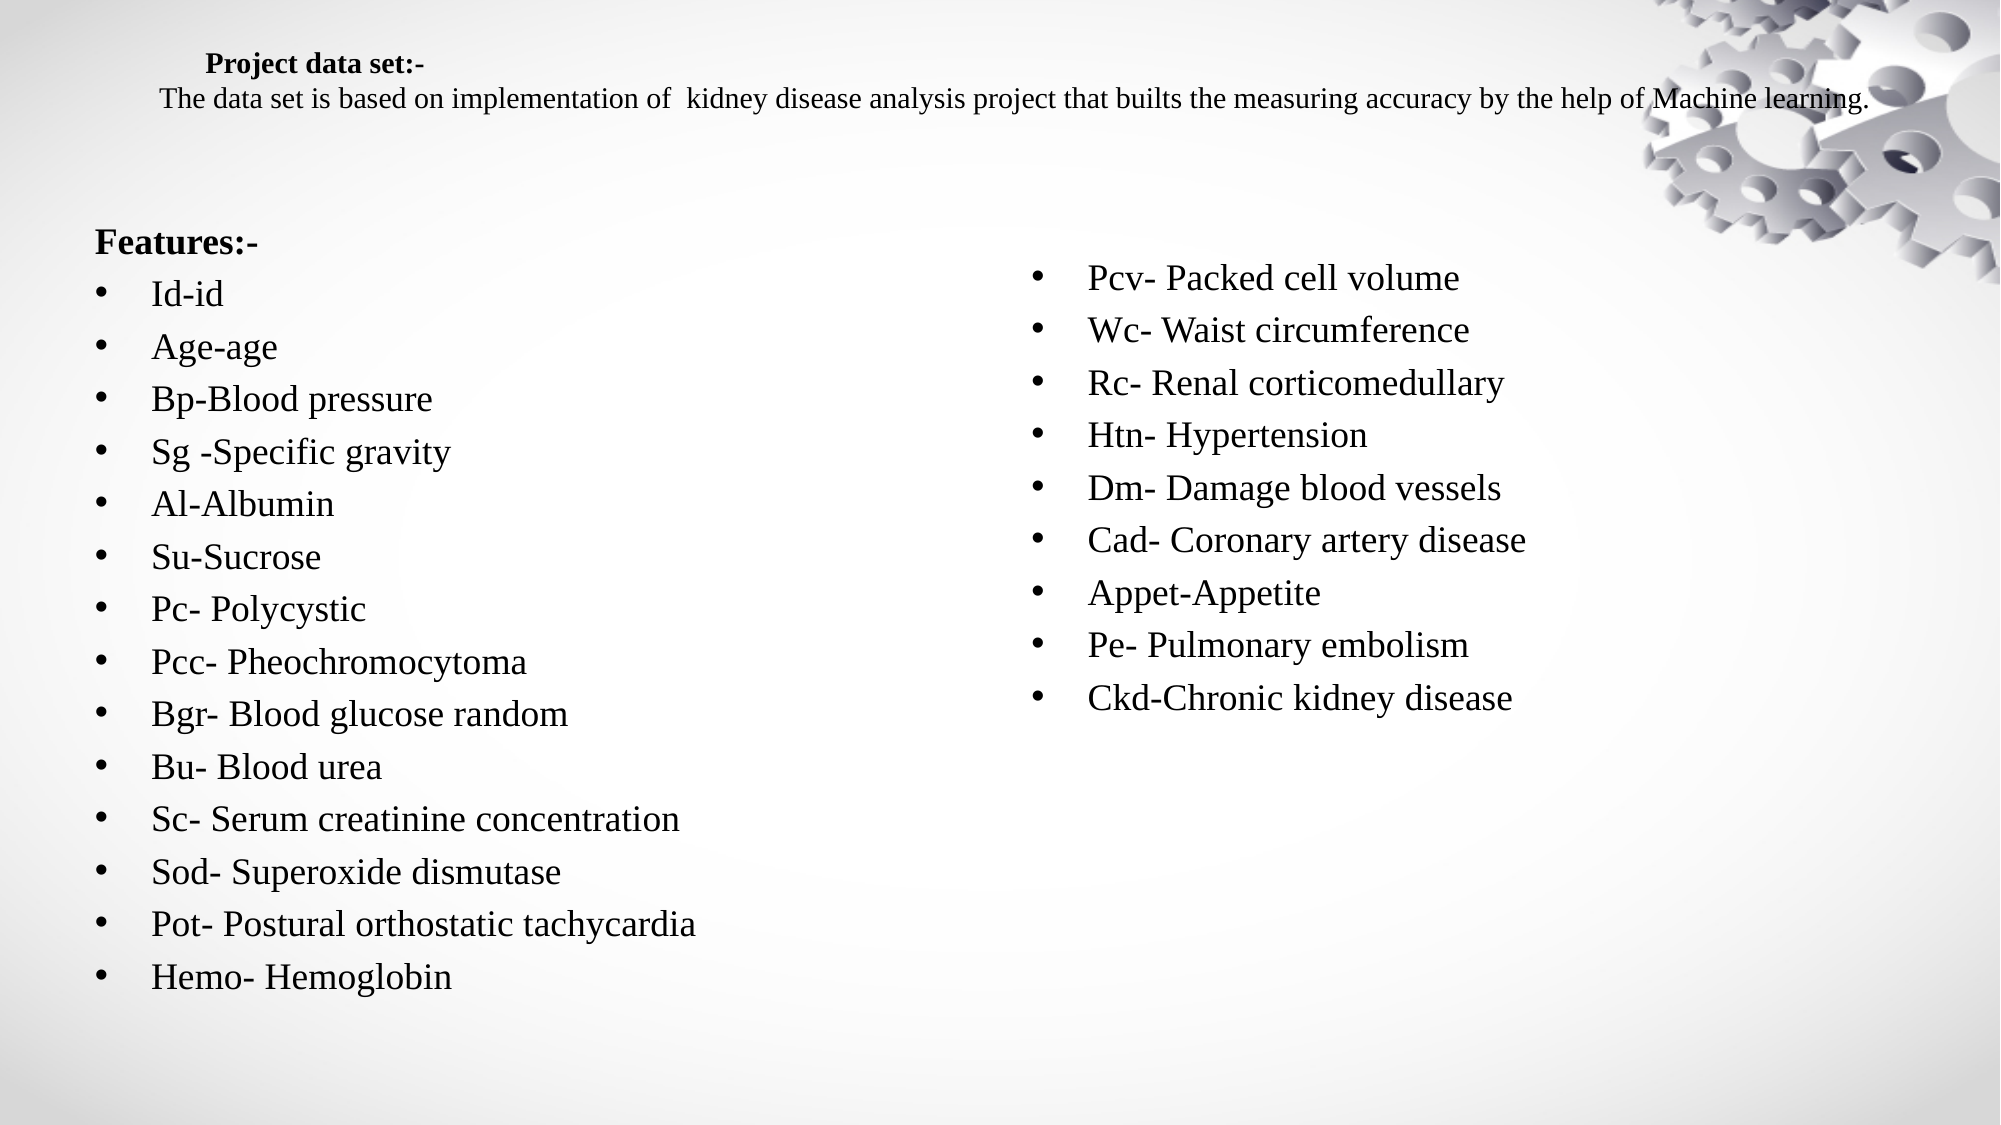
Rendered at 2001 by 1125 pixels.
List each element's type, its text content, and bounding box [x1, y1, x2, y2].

list Features:- Id-id Age-age Bp-Blood pressure Sg -Specific gravity Al-Albumin Su-Sucrose Pc- Polycystic Pcc- Pheochromocytoma Bgr- Blood glucose random Bu- Blood urea Sc- Serum creatinine concentration Sod- Superoxide dismutase Pot- Postural orthostatic tachycardia Hemo- Hemoglobin [79, 209, 964, 1023]
list Pcv- Packed cell volume Wc- Waist circumference Rc- Renal corticomedullary Htn- Hypertension Dm- Damage blood vessels Cad- Coronary artery disease Appet-Appetite Pe- Pulmonary embolism Ckd-Chronic kidney disease [1016, 192, 1901, 1006]
title Project data set:- The data set is based on implementation of kidney disease analysis project that builts the measuring accuracy by the help of Machine learning. [99, 30, 1901, 127]
picture [0, 0, 2000, 1125]
